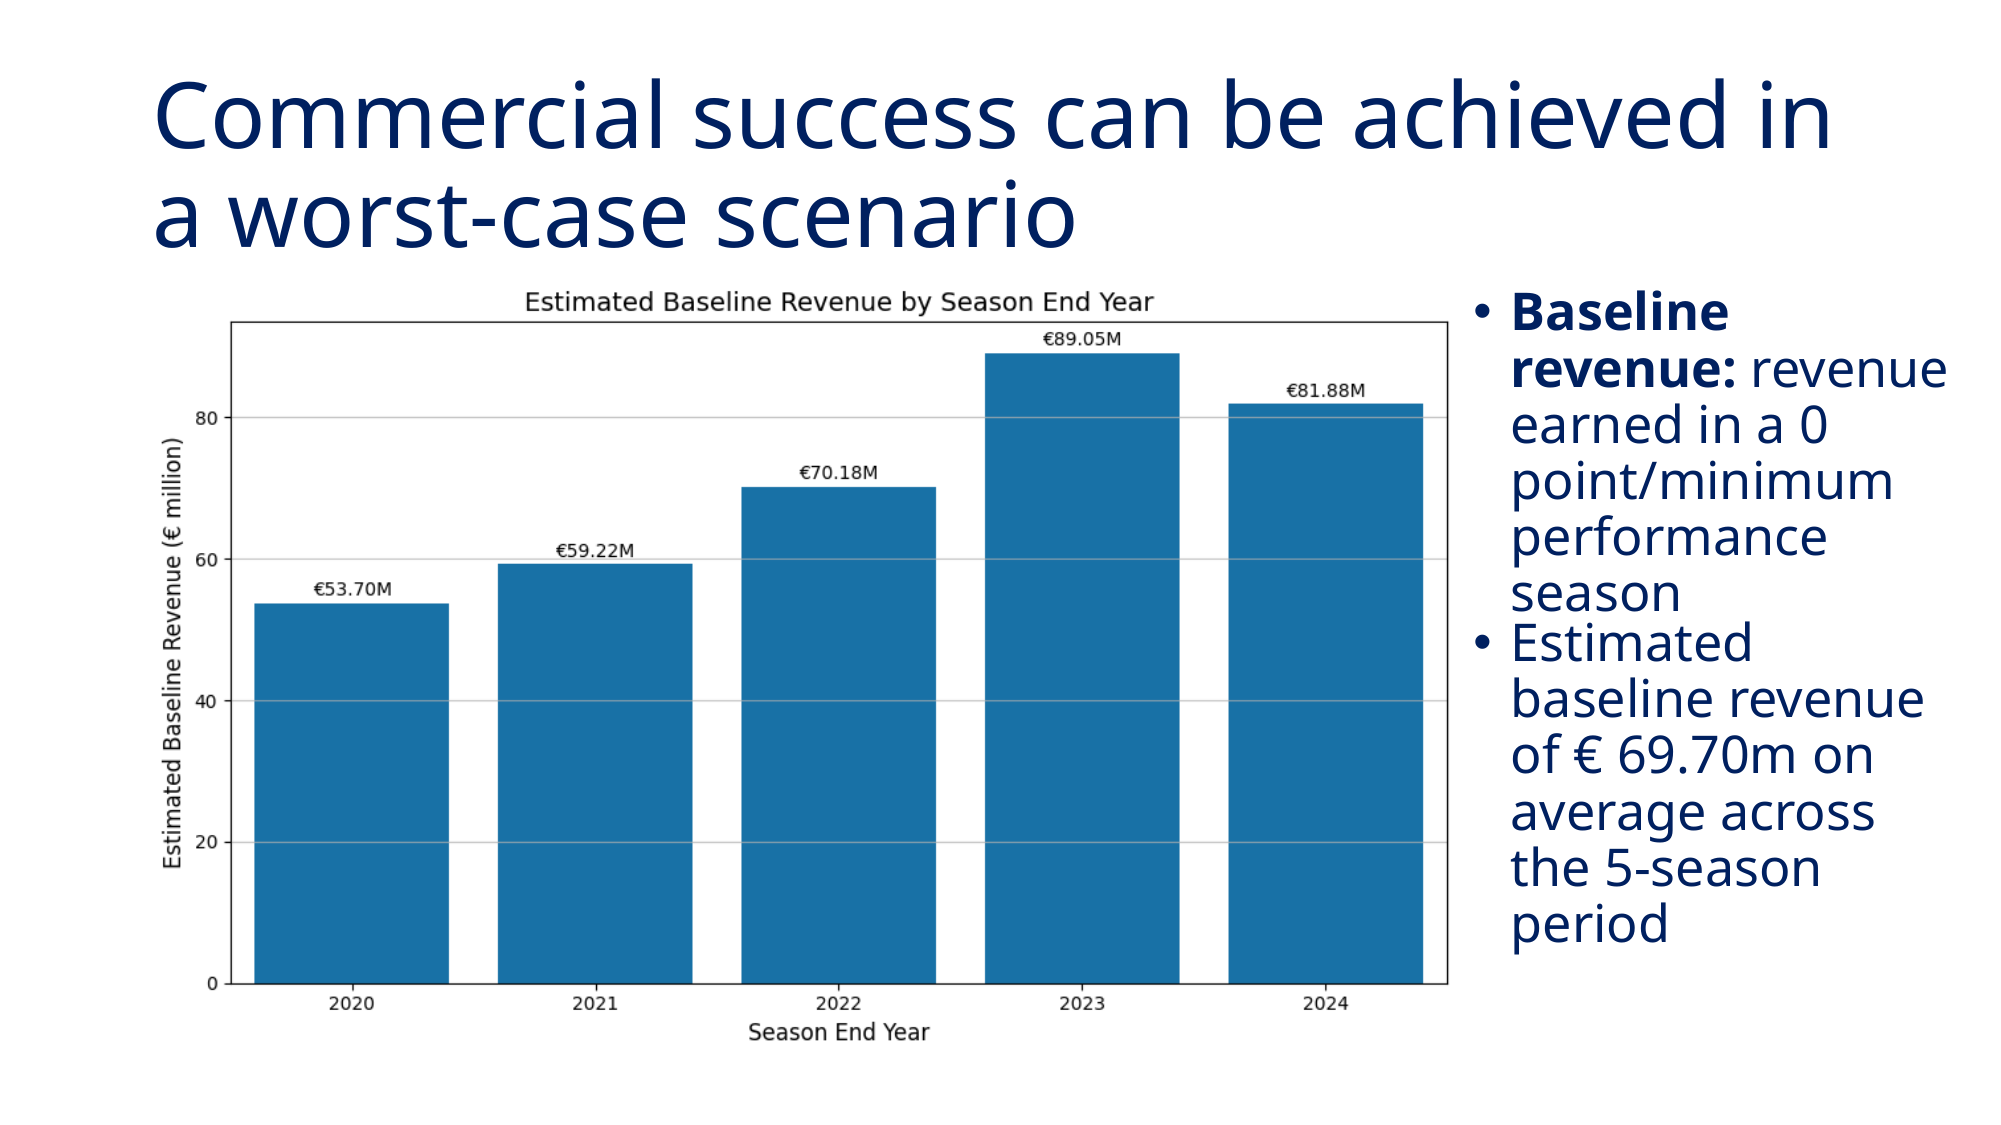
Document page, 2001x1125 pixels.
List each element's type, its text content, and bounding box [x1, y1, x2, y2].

text_box Baseline revenue: revenue earned in a 0 point/minimum performance season [1459, 278, 1981, 631]
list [149, 277, 1459, 1060]
text_box Estimated baseline revenue of € 69.70m on average across the 5-season period [1459, 631, 1981, 962]
title Commercial success can be achieved in a worst-case scenario [137, 59, 1863, 278]
